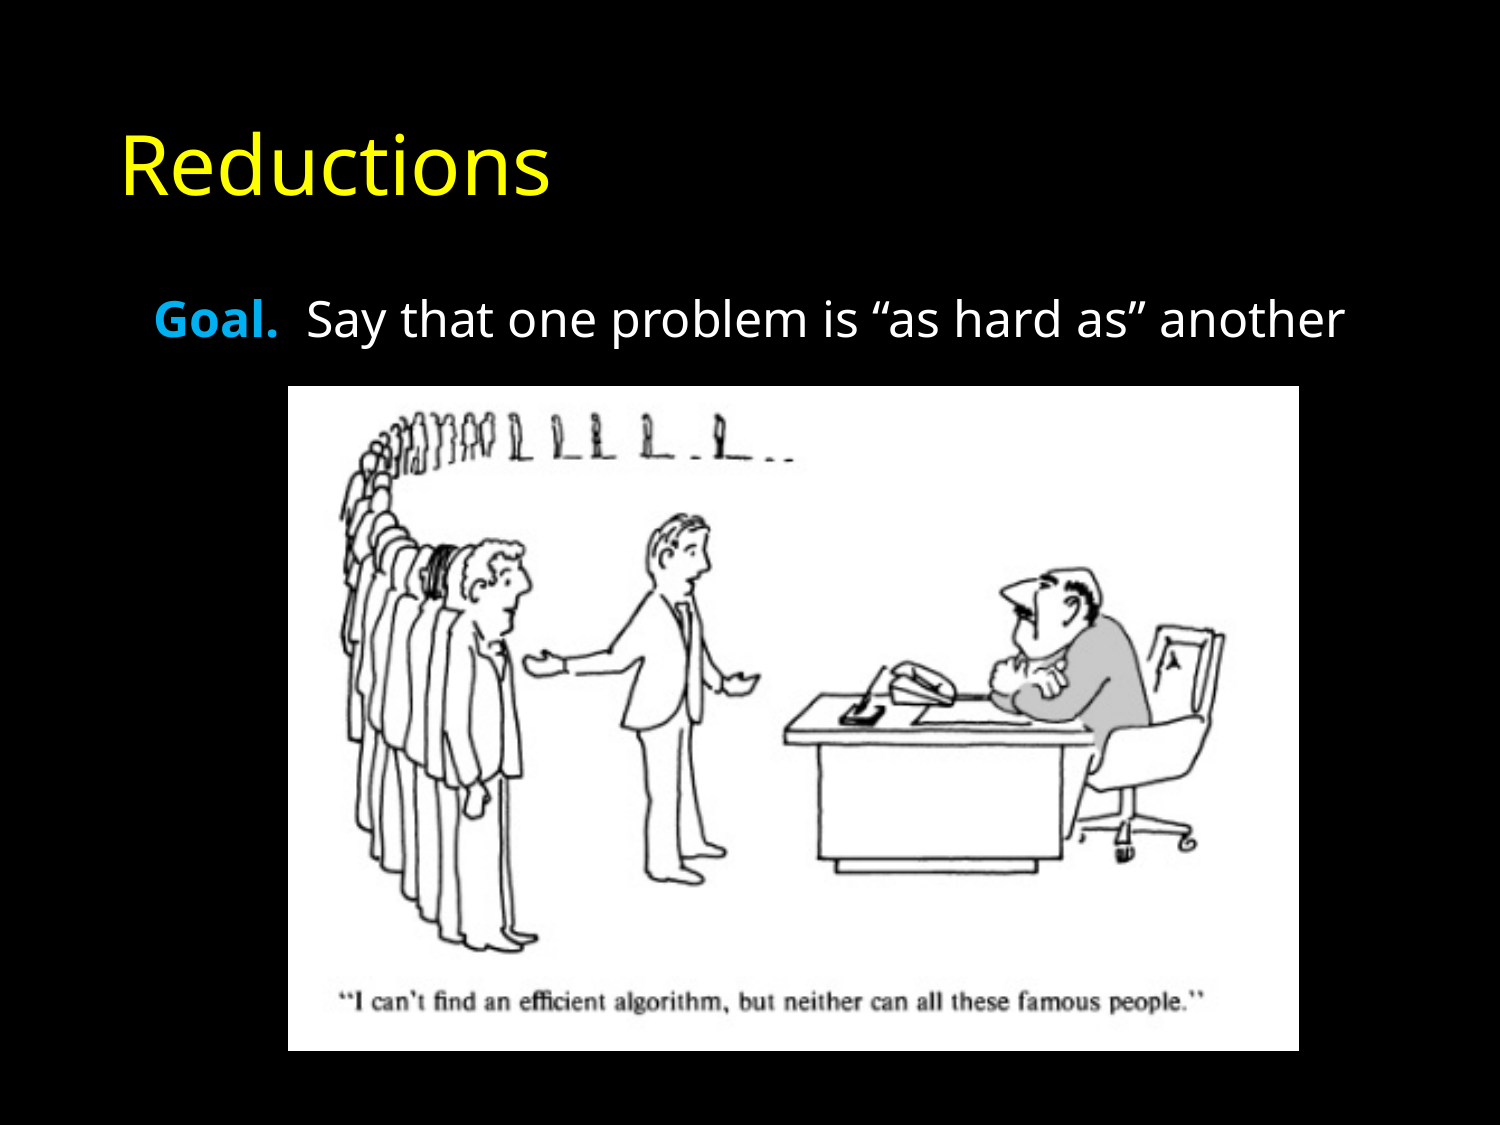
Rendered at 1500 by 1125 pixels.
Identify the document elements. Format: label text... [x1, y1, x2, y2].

picture [288, 386, 1299, 1051]
text_box Goal. Say that one problem is “as hard as” another [80, 279, 1420, 355]
title Reductions [103, 59, 1397, 278]
